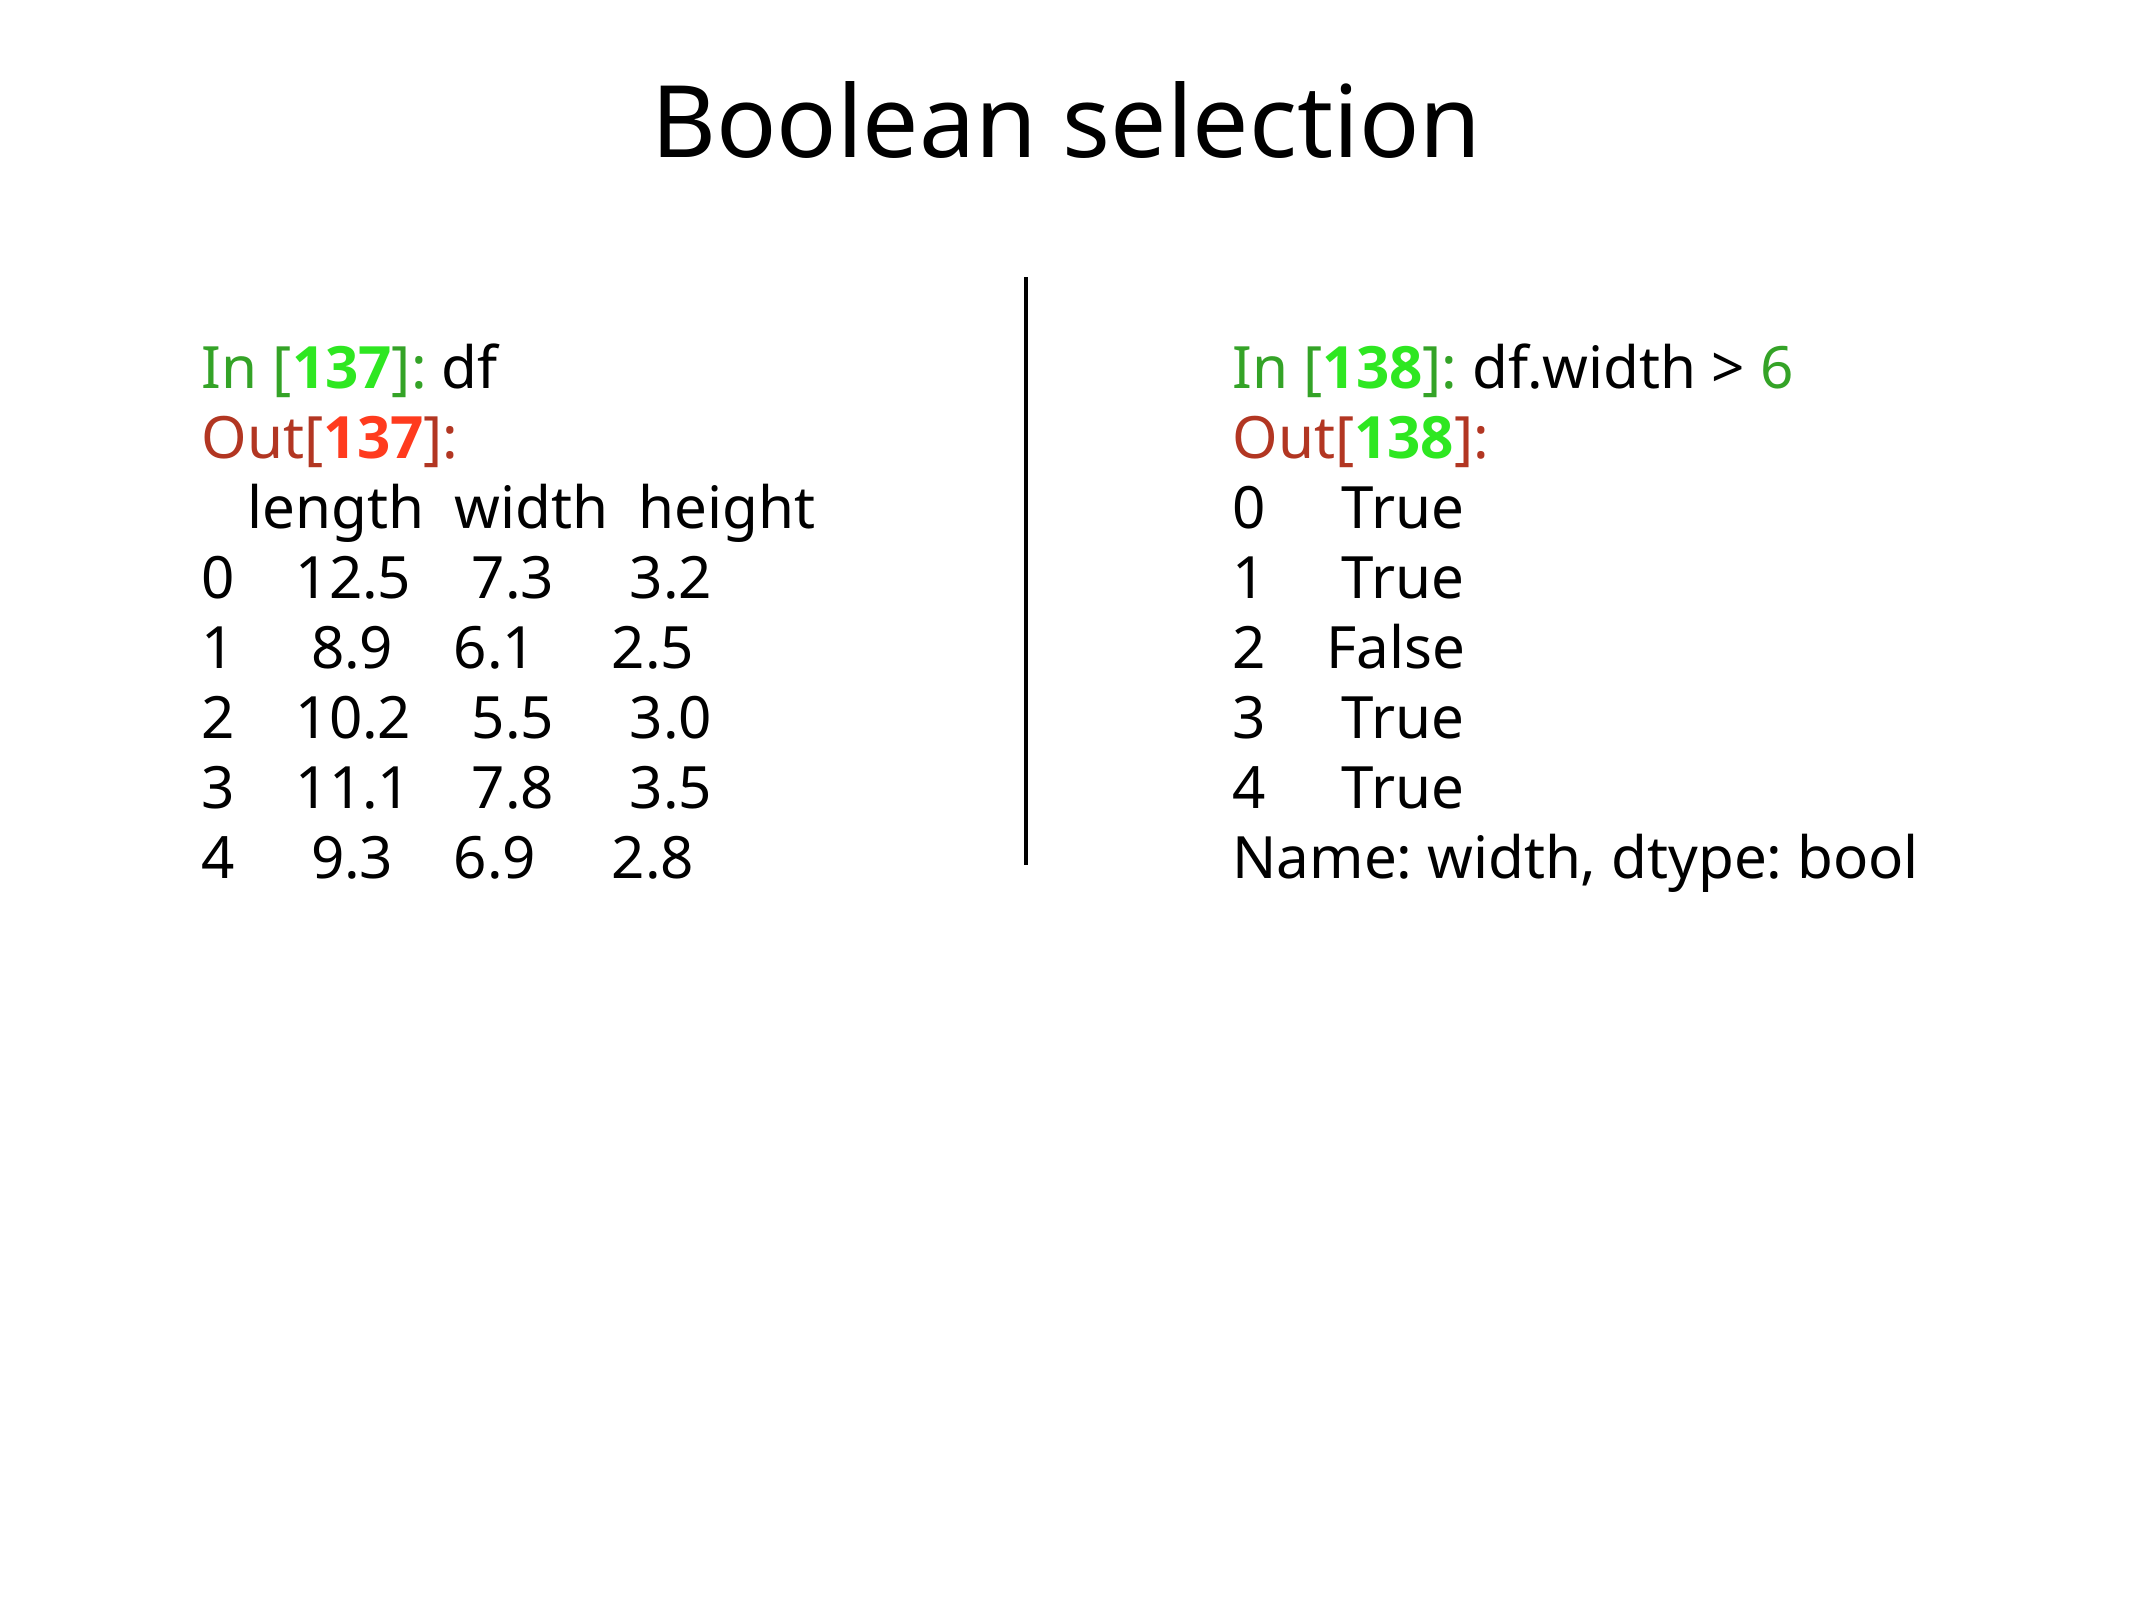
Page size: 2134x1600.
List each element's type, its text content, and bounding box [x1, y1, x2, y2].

text_box In [138]: df.width > 6 Out[138]: 0 True 1 True 2 False 3 True 4 True Name: width, dtype: bool [1224, 322, 1928, 899]
text_box Boolean selection [642, 49, 1491, 186]
text_box In [137]: df Out[137]: length width height 0 12.5 7.3 3.2 1 8.9 6.1 2.5 2 10.2 5.5 3.0 3 11.1 7.8 3.5 4 9.3 6.9 2.8 [193, 322, 824, 899]
